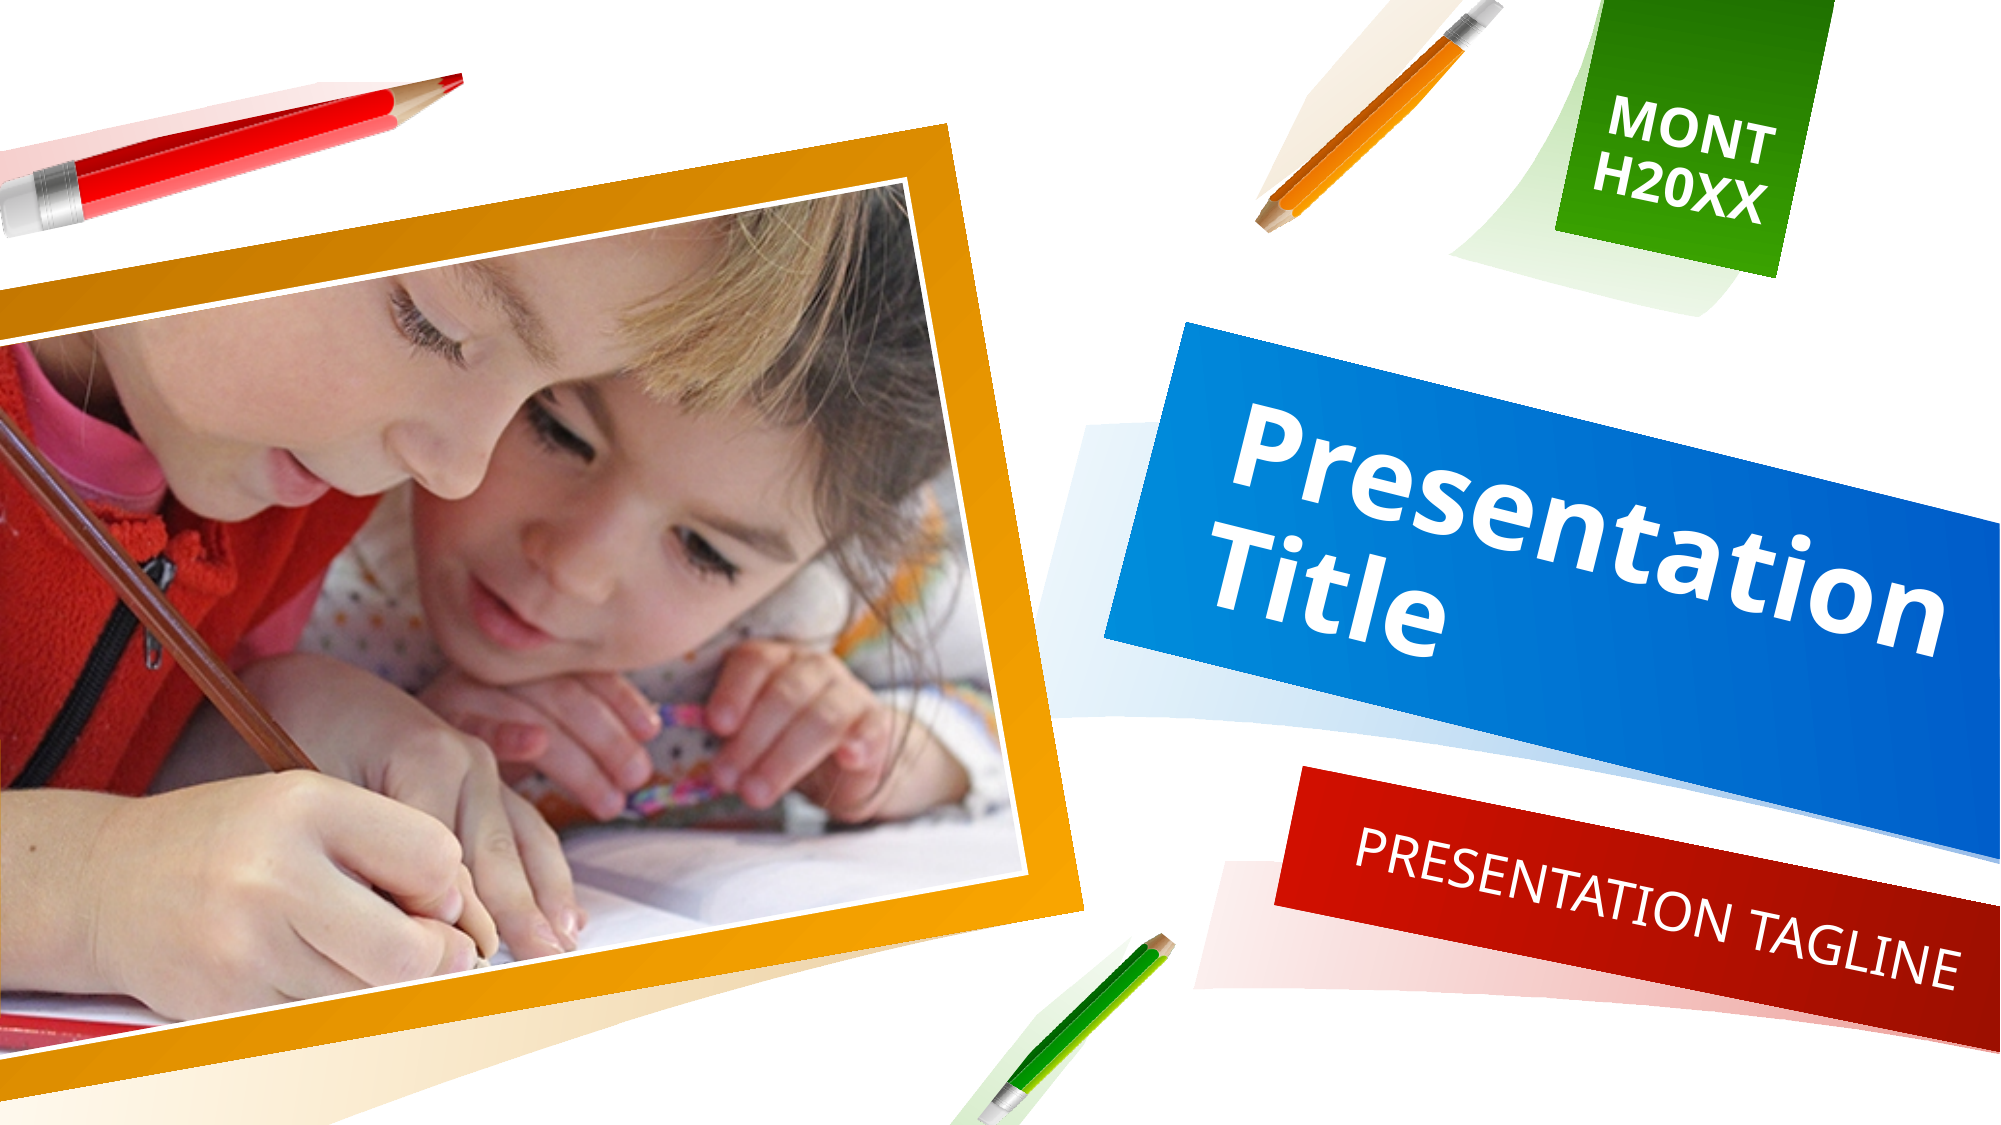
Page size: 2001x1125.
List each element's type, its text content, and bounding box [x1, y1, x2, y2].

list MONTH20XX [1557, 73, 1811, 259]
title Presentation Title [1166, 355, 2000, 839]
picture [0, 72, 1023, 1055]
picture [1237, 0, 1511, 251]
subtitle PRESENTATION TAGLINE [1325, 775, 1991, 1049]
picture [972, 915, 1193, 1125]
